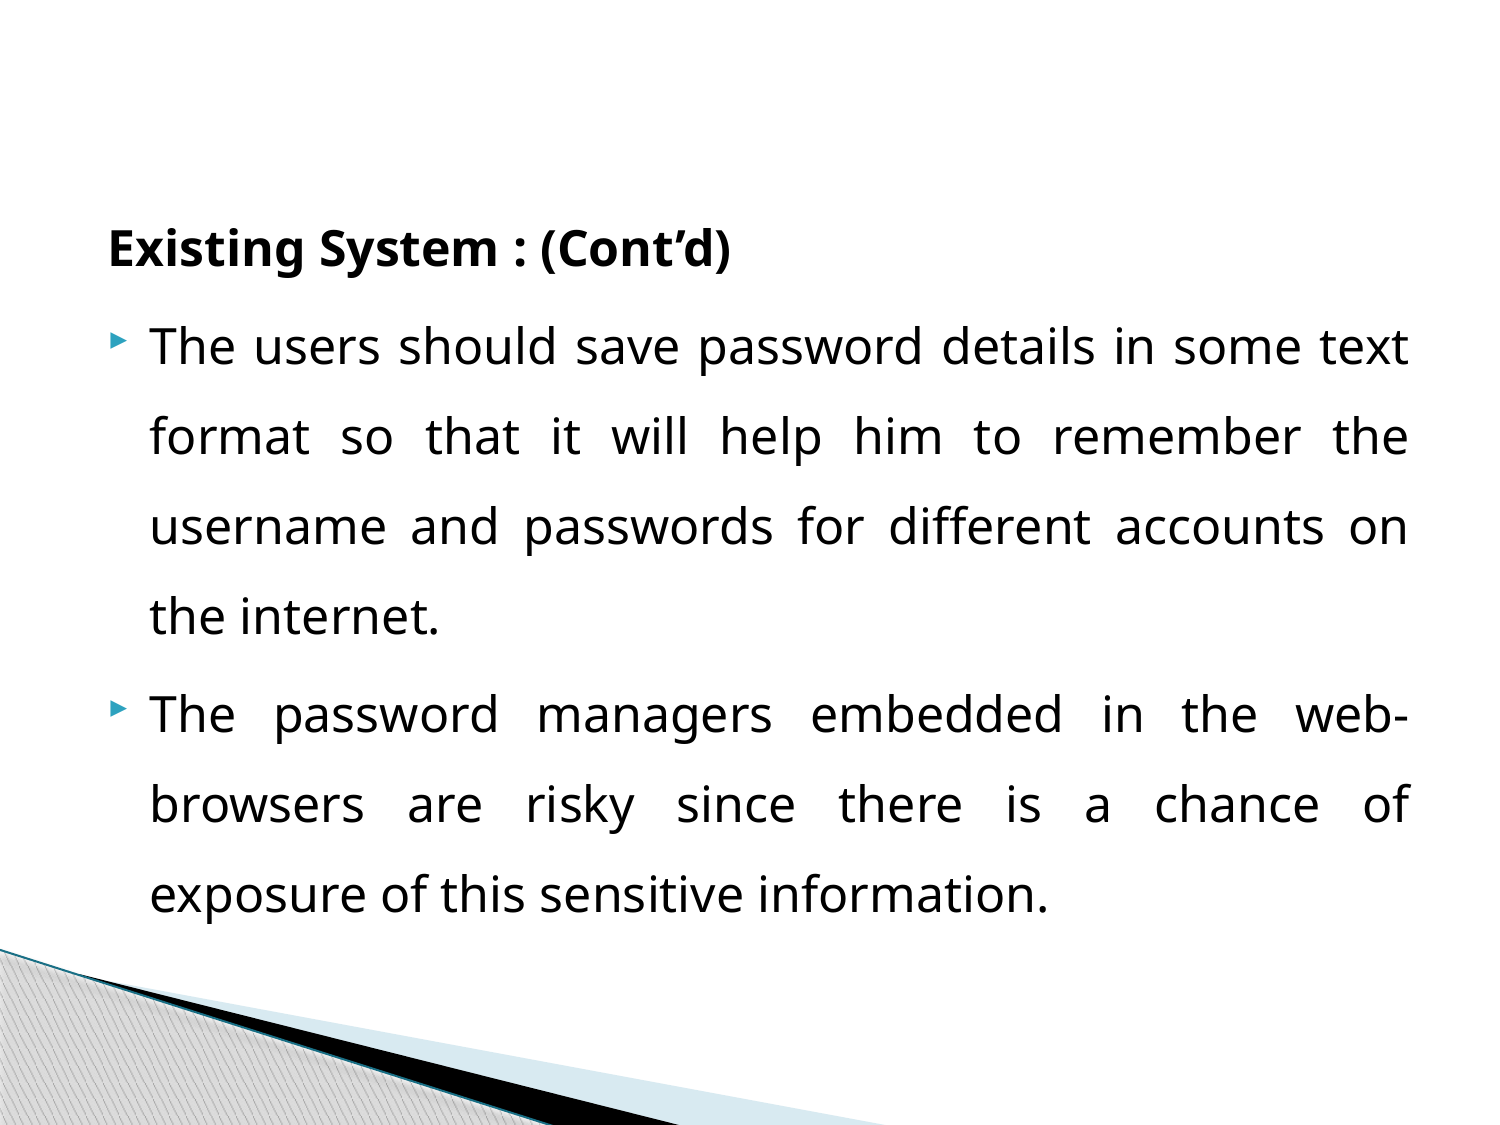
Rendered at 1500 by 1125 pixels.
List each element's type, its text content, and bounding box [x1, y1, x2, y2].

list Existing System : (Cont’d) The users should save password details in some text format so that it will help him to remember the username and passwords for different accounts on the internet. The password managers embedded in the web-browsers are risky since there is a chance of exposure of this sensitive information. [75, 178, 1425, 947]
